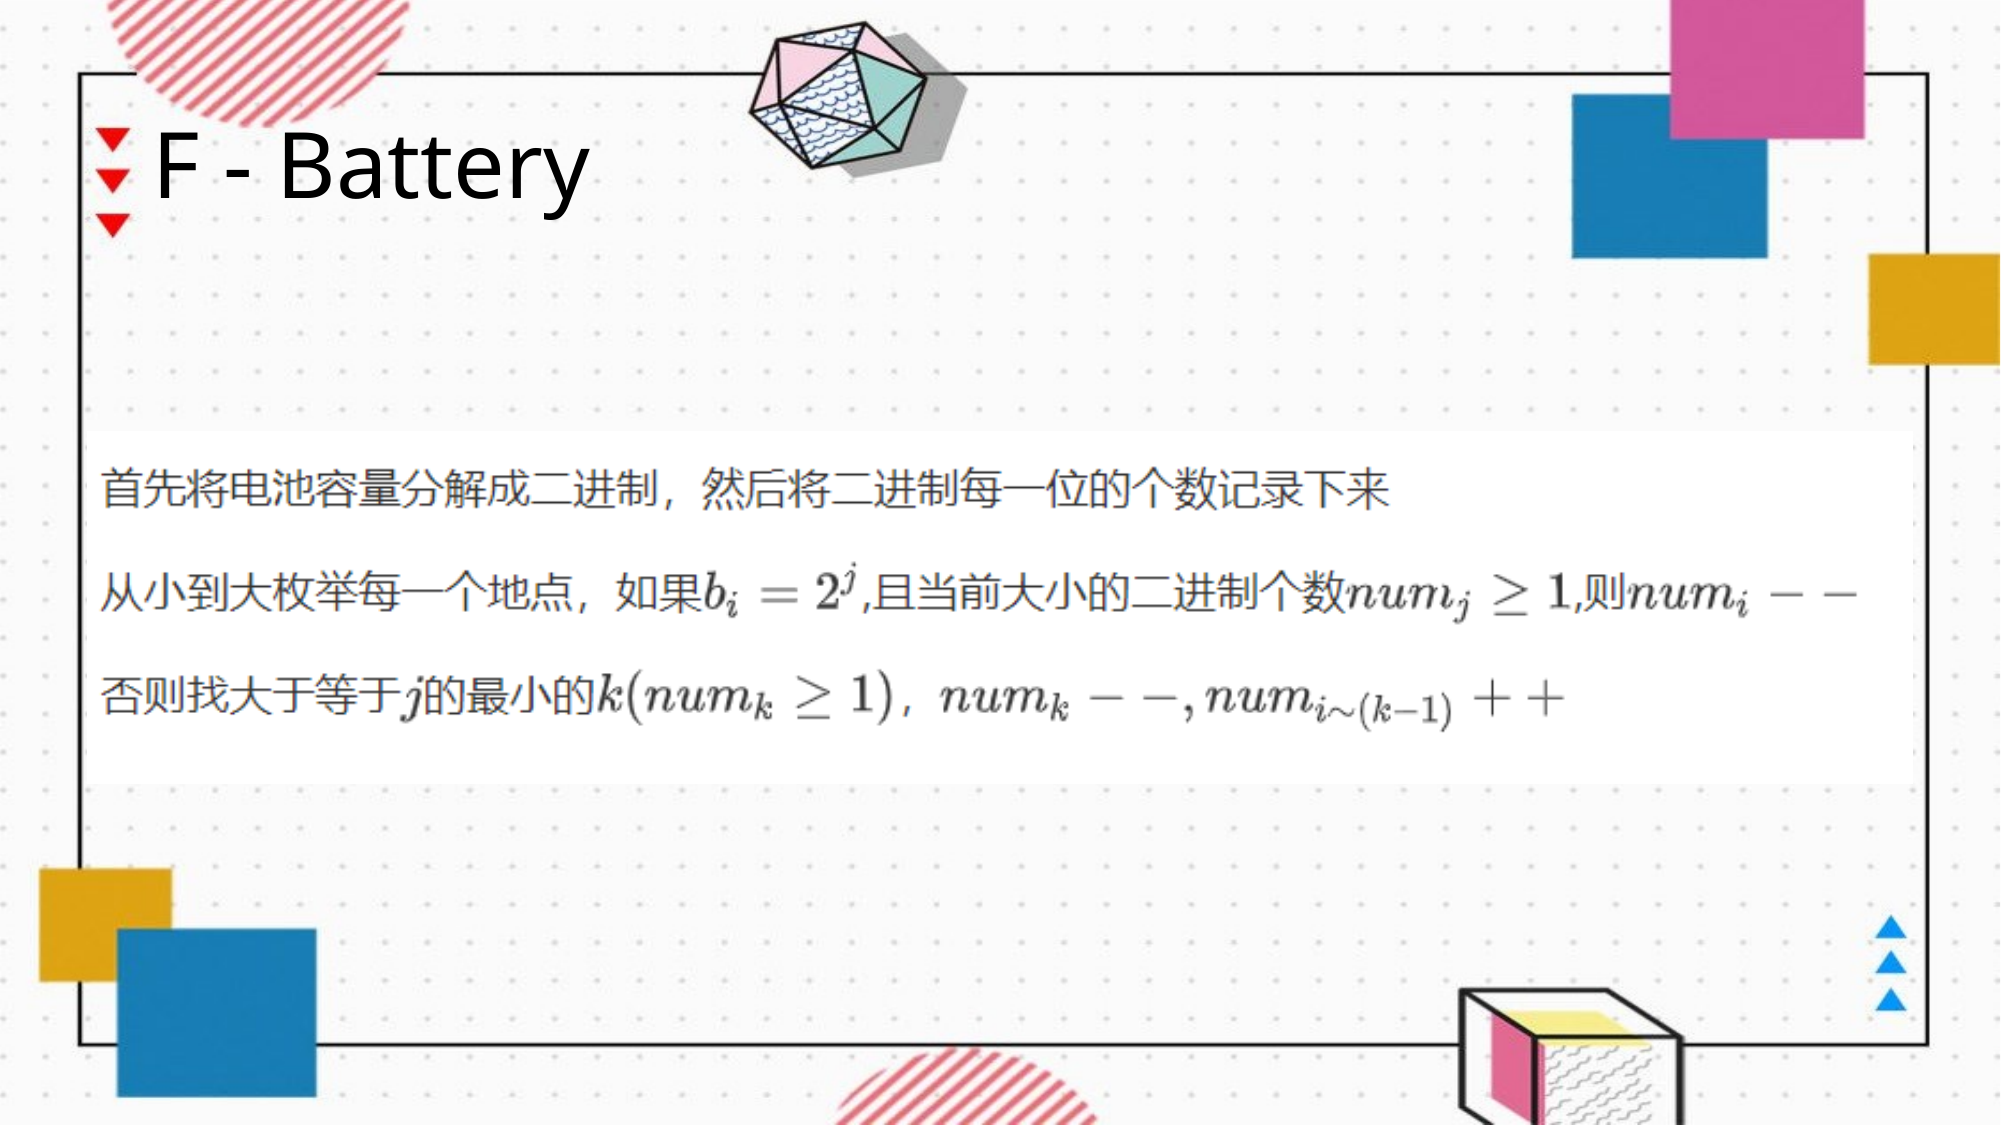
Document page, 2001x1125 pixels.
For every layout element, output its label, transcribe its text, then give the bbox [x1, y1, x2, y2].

picture [0, 0, 2001, 1125]
title F - Battery [137, 59, 1863, 278]
